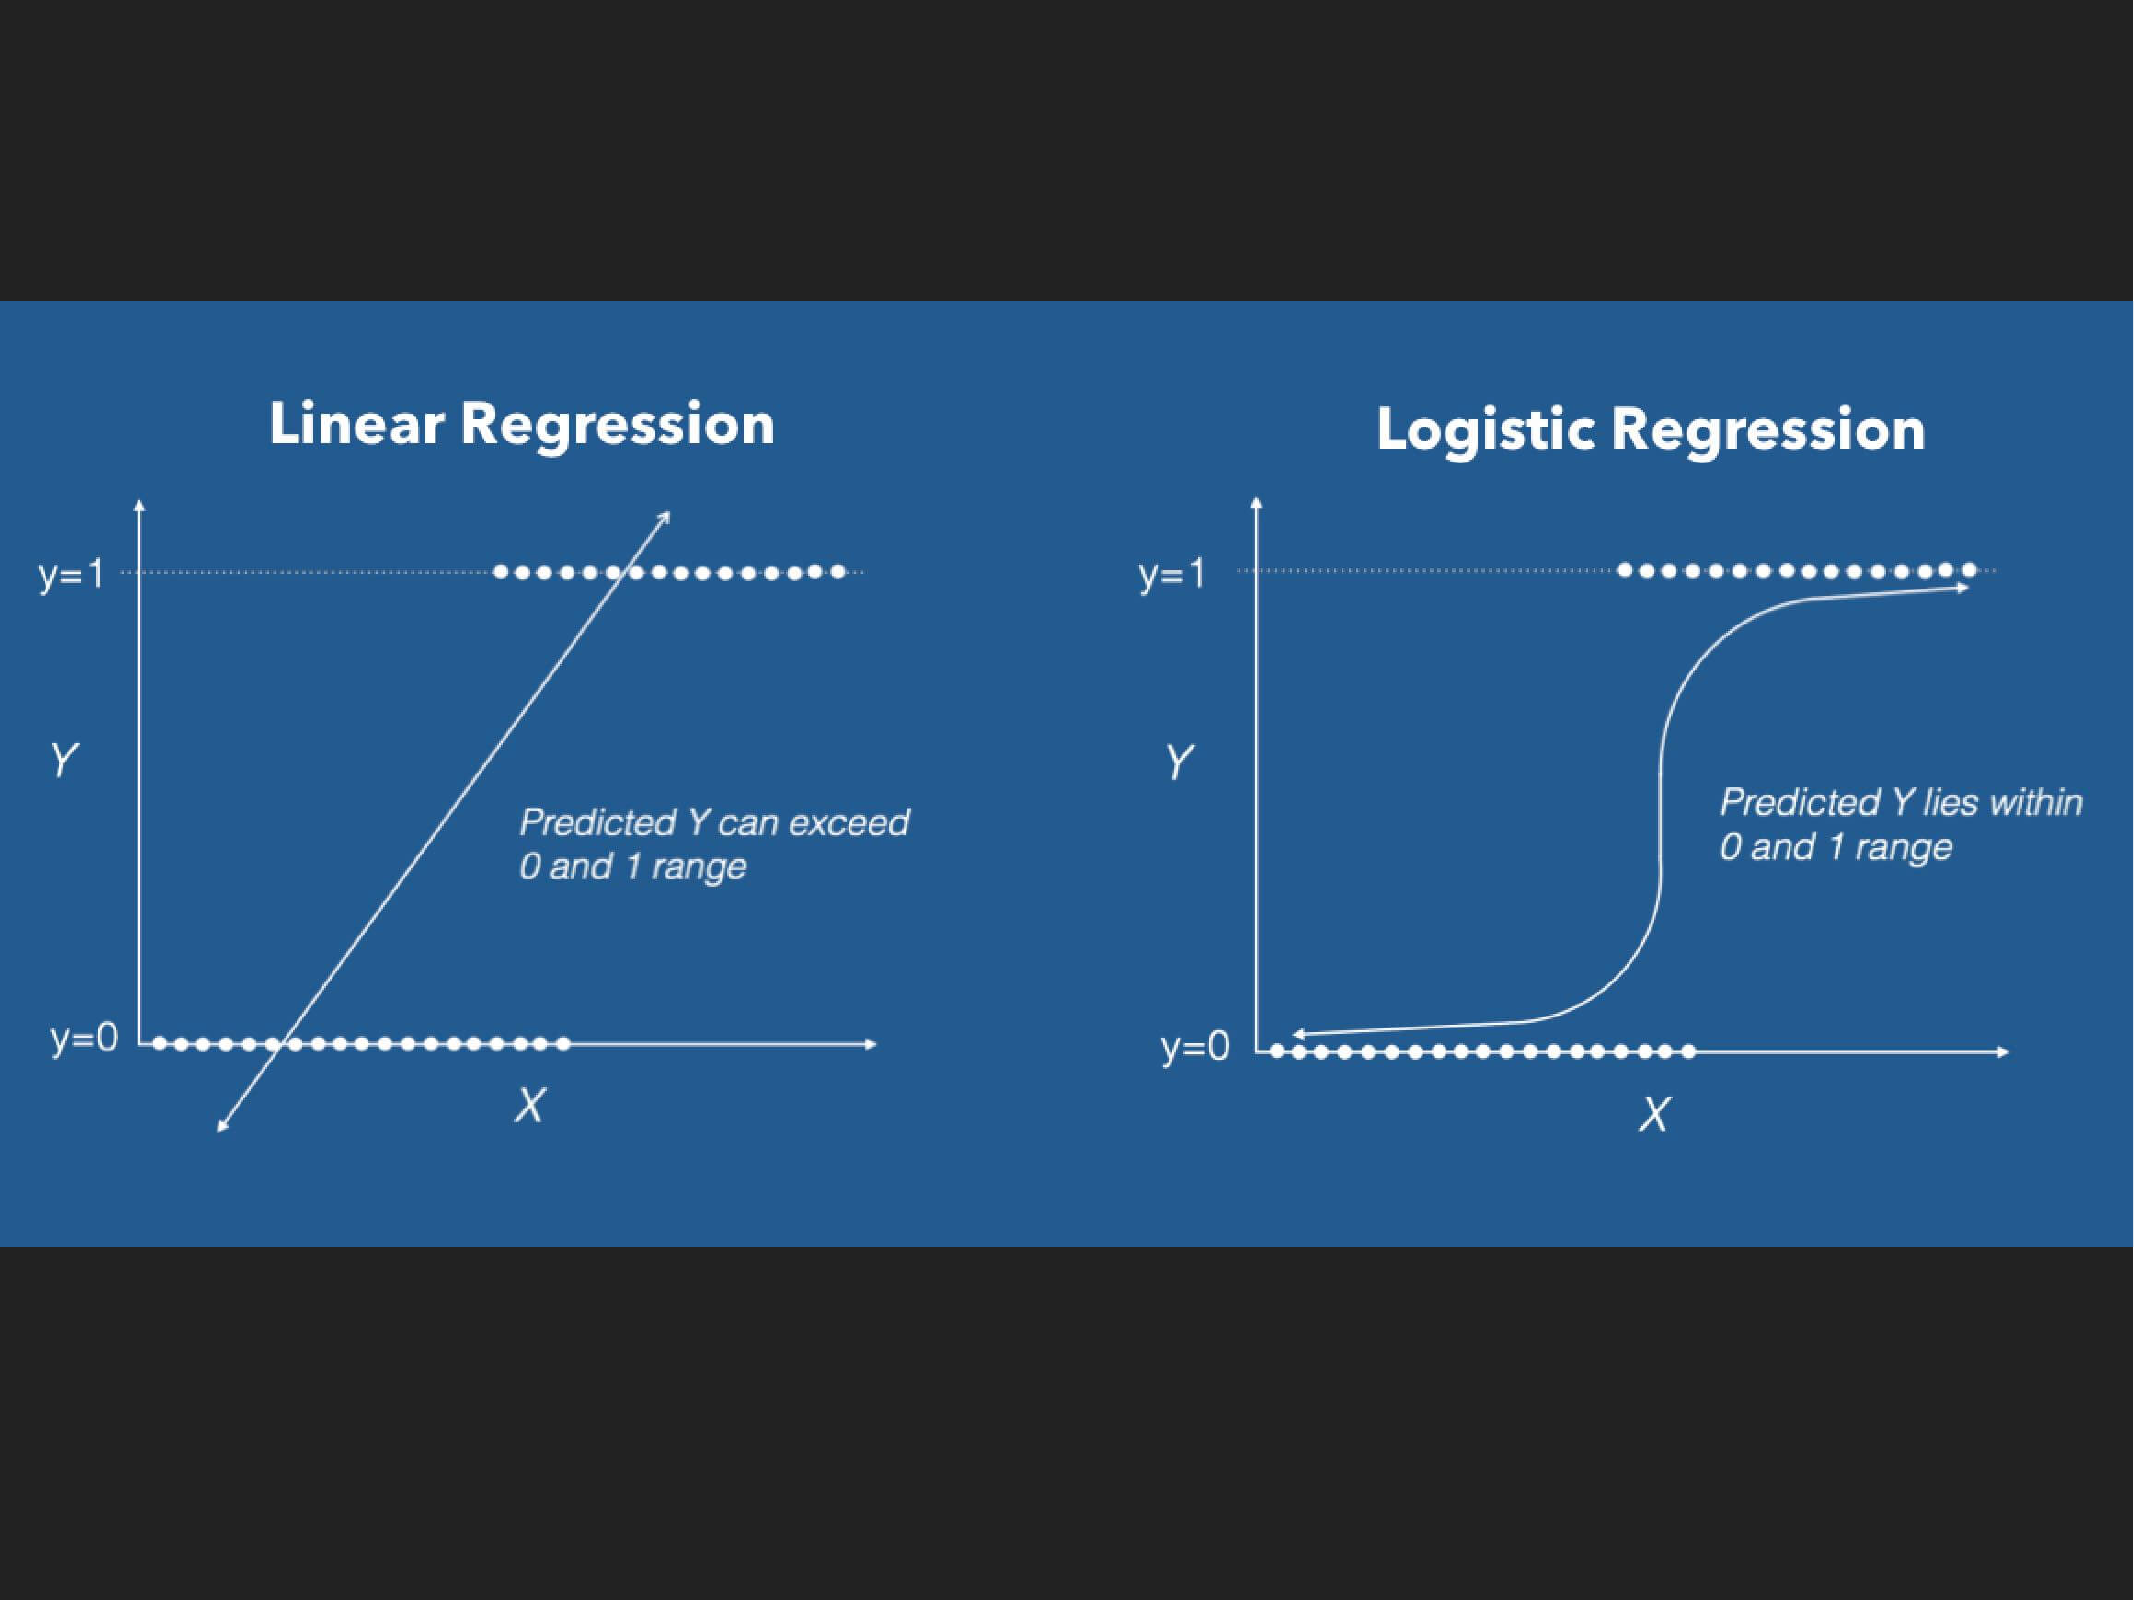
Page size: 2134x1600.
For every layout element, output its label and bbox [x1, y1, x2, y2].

picture [0, 301, 2134, 1247]
